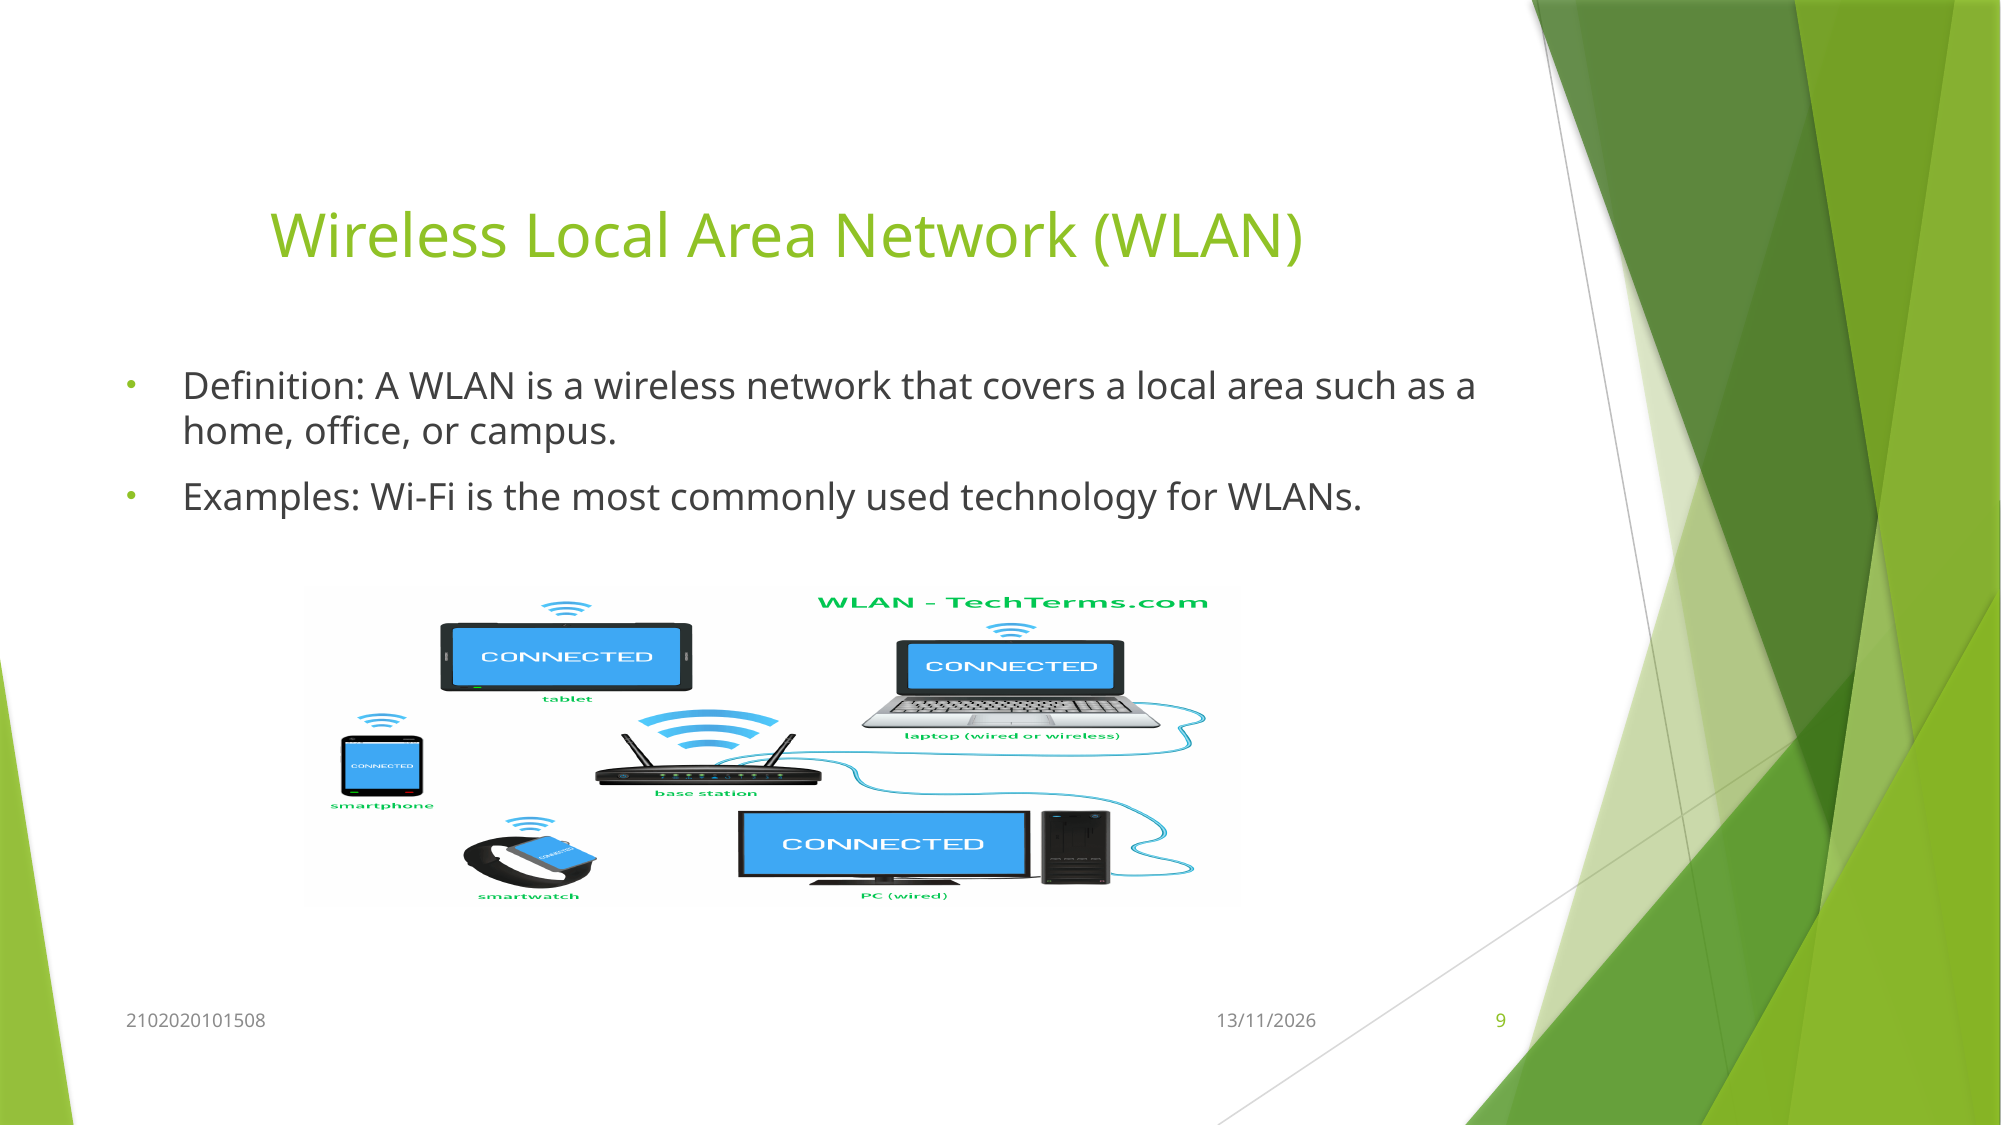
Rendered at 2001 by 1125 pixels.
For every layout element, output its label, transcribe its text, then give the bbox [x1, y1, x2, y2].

picture [304, 585, 1241, 907]
slide_number 21-Apr-24 [1181, 991, 1332, 1051]
title Wireless Local Area Network (WLAN) [255, 189, 1378, 295]
footer 2102020101508 [111, 991, 1145, 1051]
list Definition: A WLAN is a wireless network that covers a local area such as a home, office, or campus. Examples: Wi-Fi is the most commonly used technology for WLANs. [111, 354, 1522, 992]
slide_number 9 [1409, 991, 1522, 1051]
